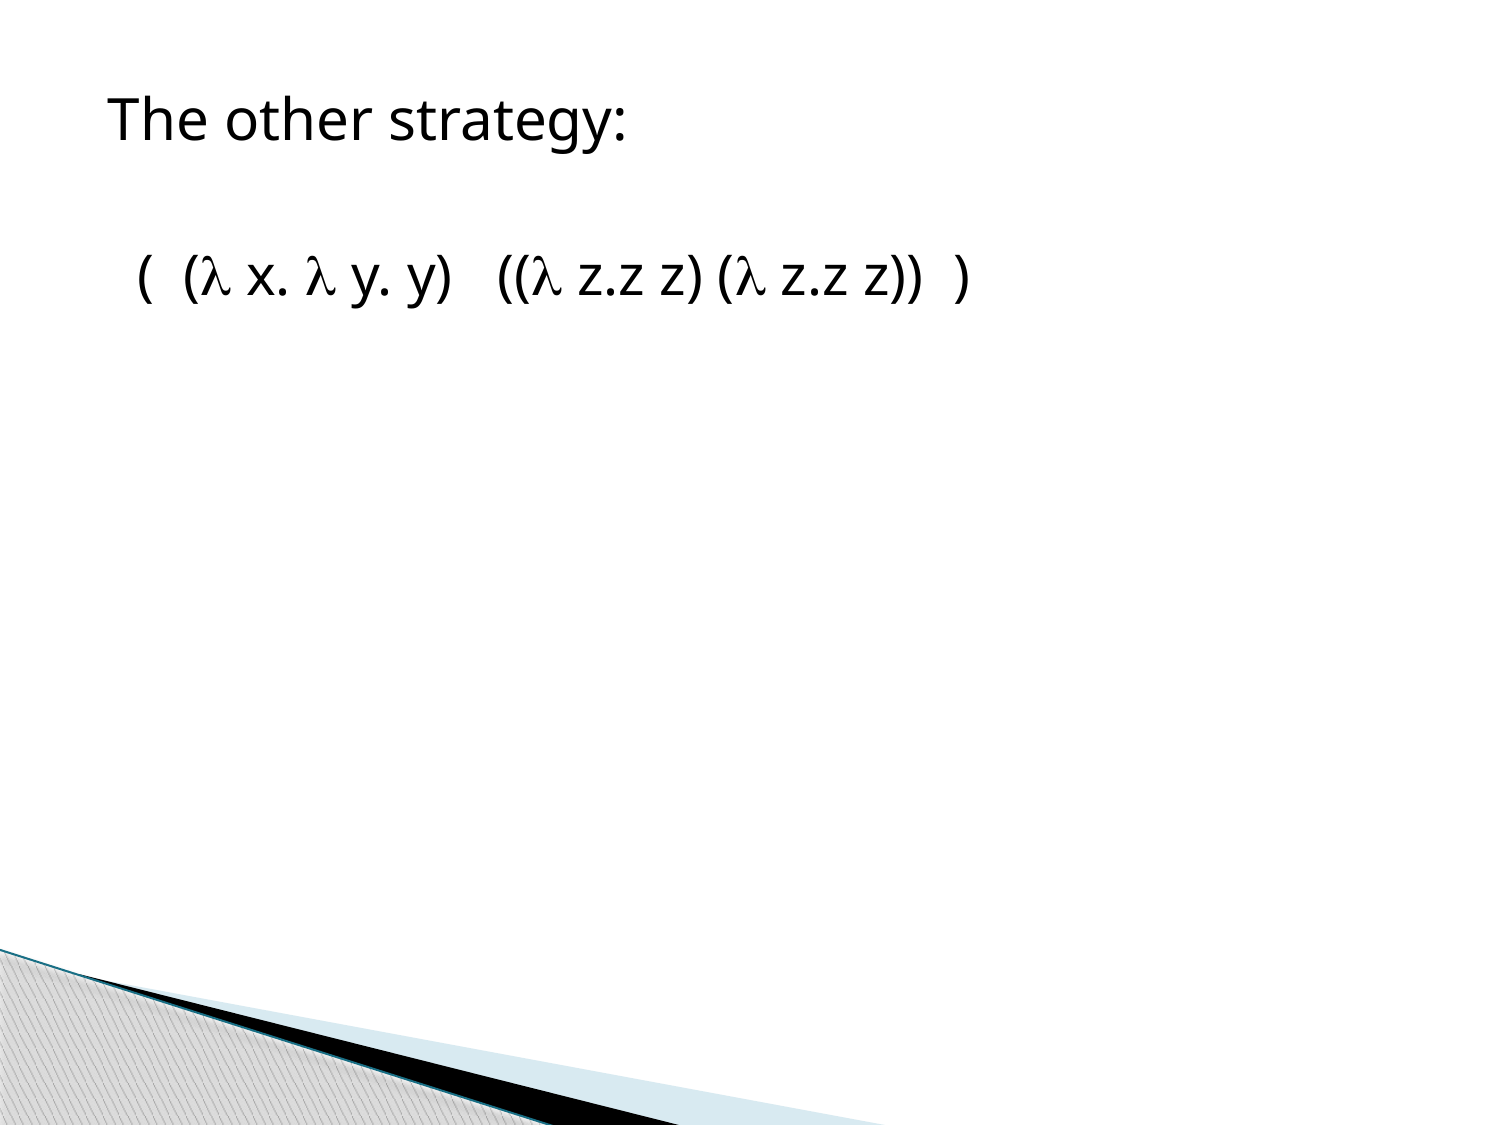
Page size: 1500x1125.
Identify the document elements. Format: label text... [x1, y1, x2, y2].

list The other strategy: ( ( x.  y. y) (( z.z z) ( z.z z)) ) [75, 75, 1425, 1005]
